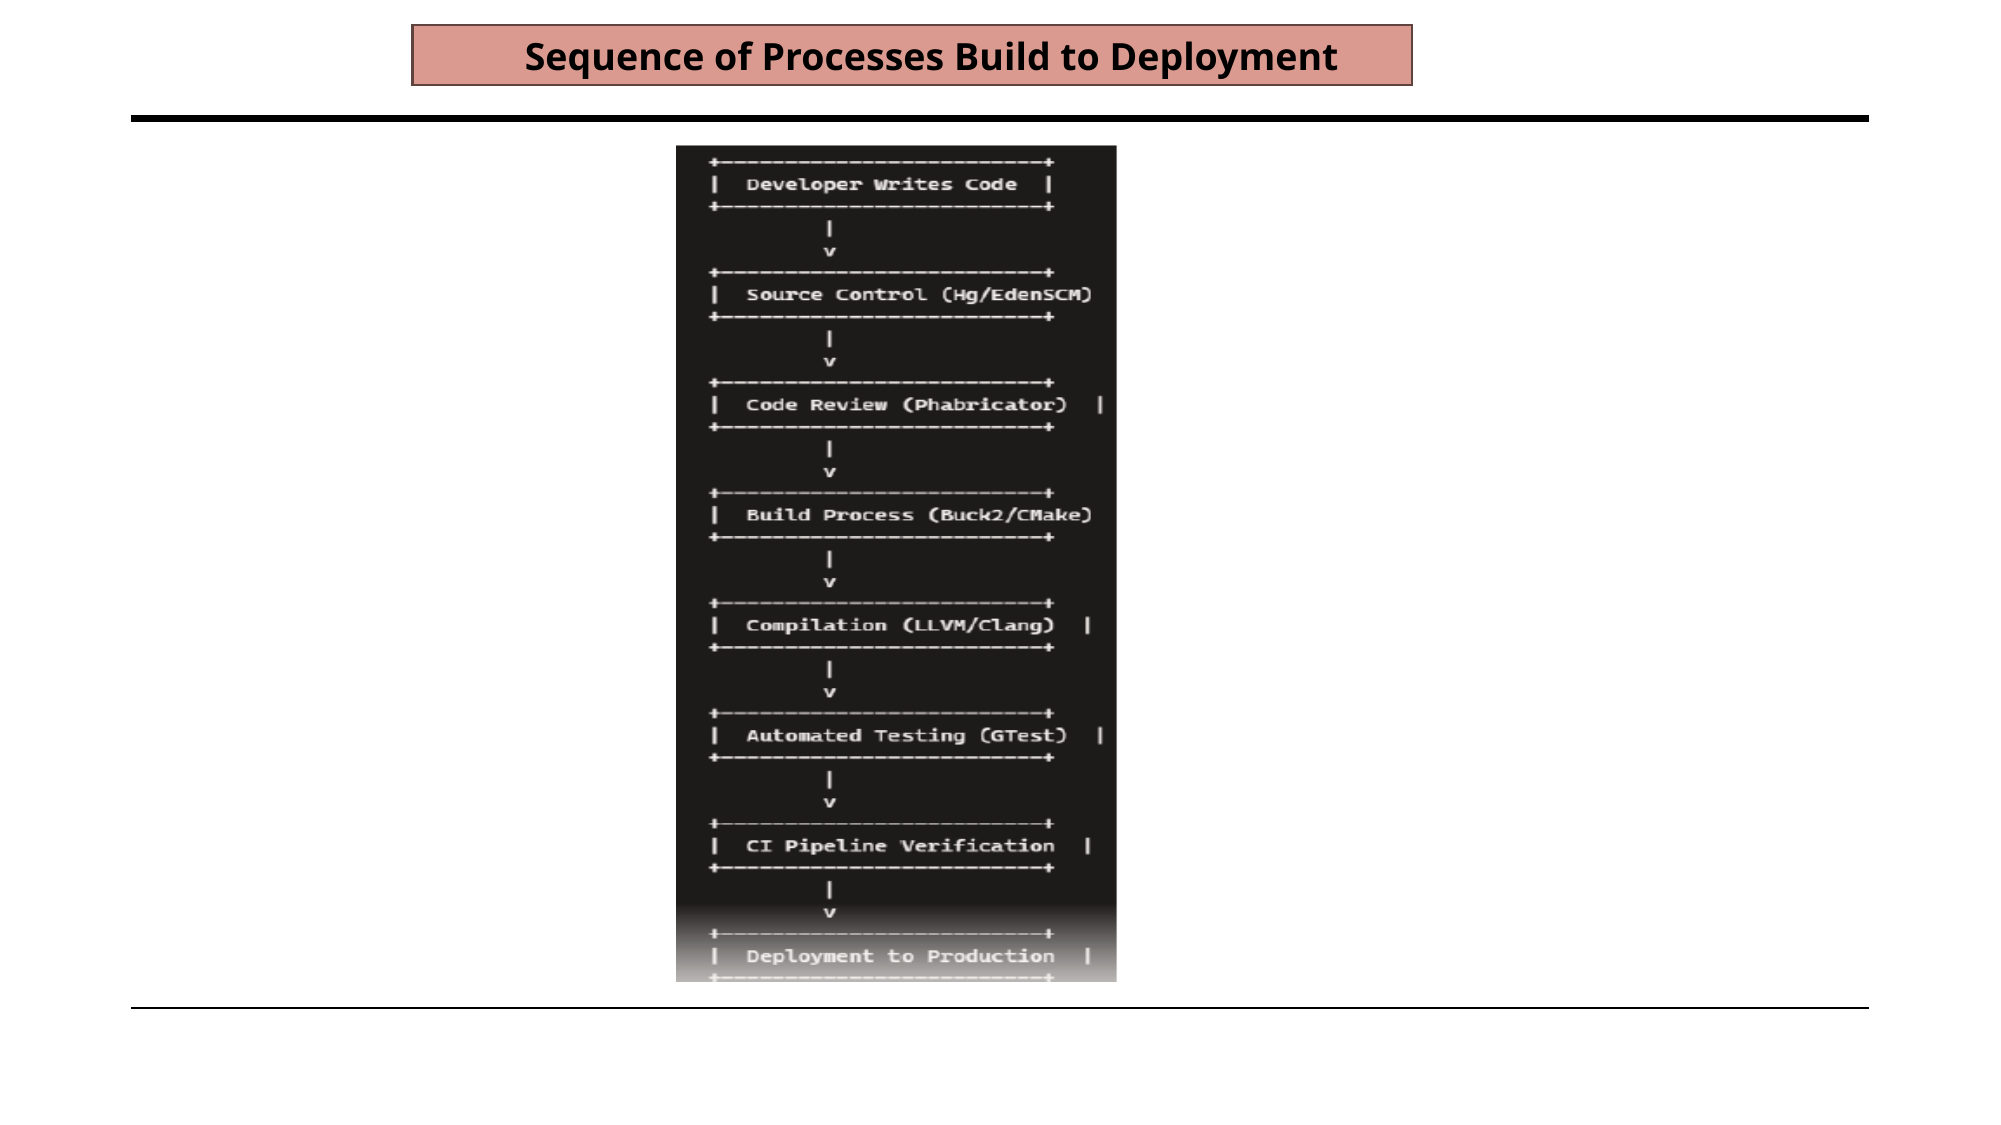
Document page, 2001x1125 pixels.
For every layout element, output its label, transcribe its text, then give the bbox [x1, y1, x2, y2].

picture [676, 143, 1124, 982]
text_box Sequence of Processes Build to Deployment [411, 24, 1413, 86]
